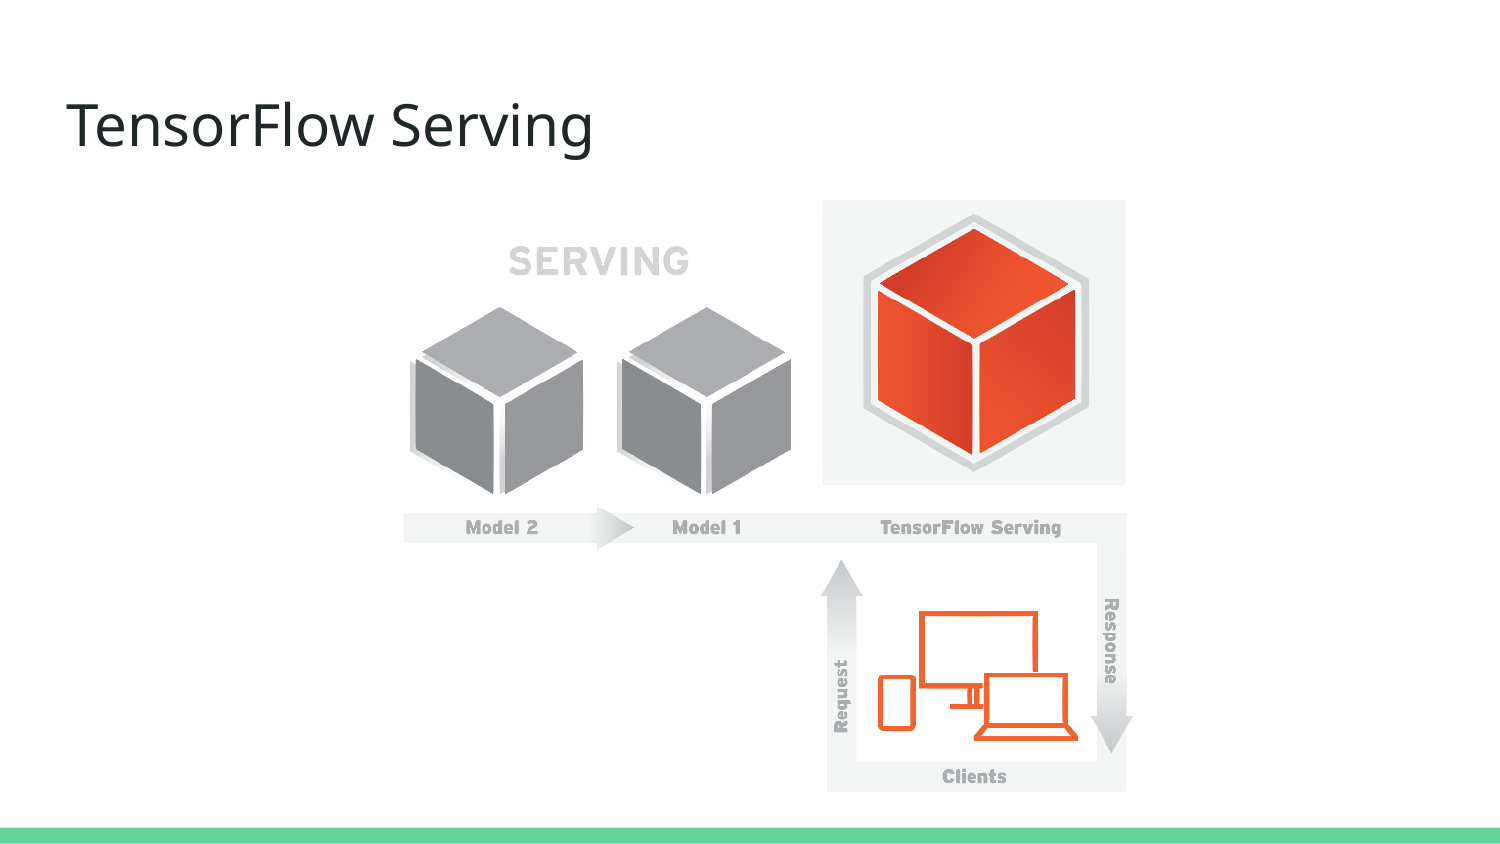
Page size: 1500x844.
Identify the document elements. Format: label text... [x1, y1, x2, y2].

title TensorFlow Serving [51, 72, 1449, 167]
picture [262, 173, 1238, 802]
